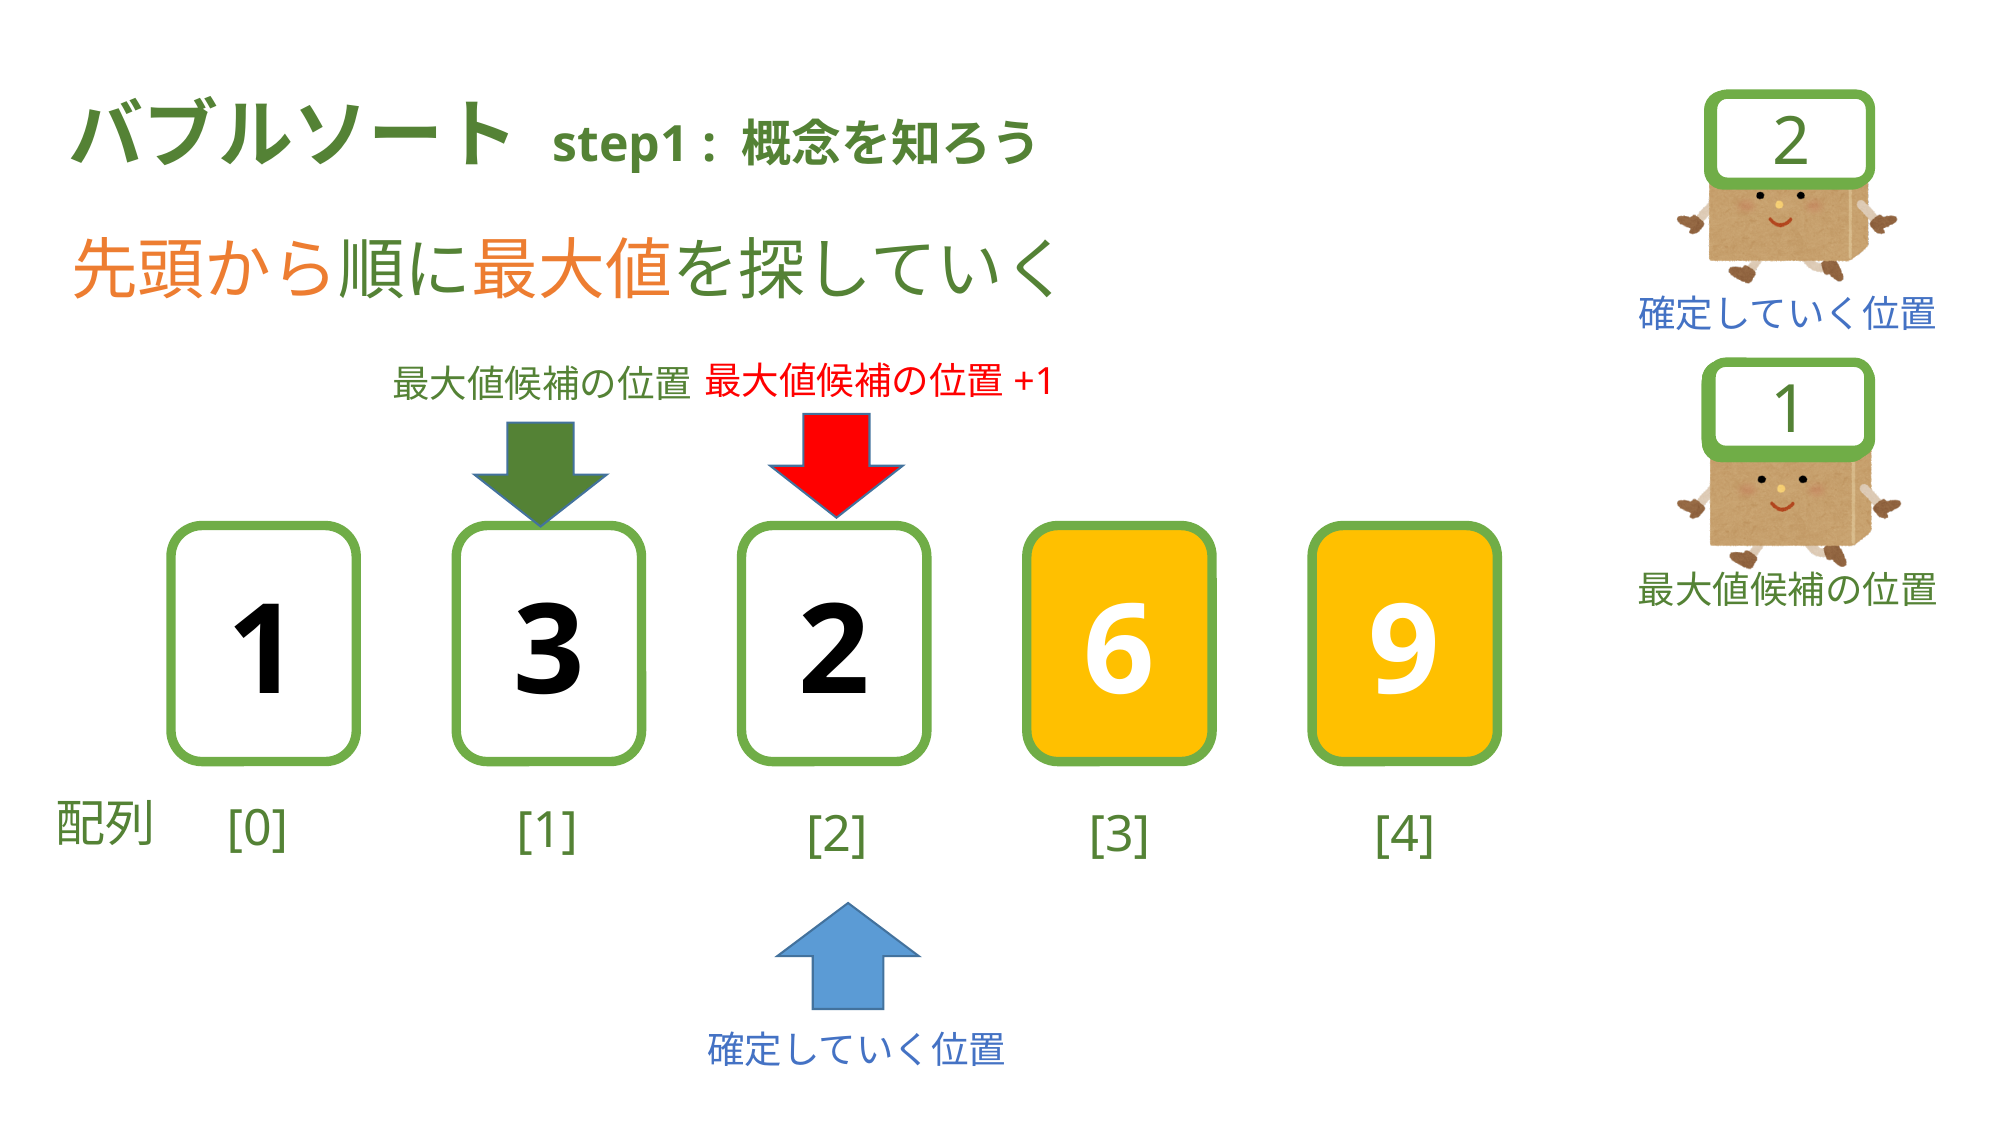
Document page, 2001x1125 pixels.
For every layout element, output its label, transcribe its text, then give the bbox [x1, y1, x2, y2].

text_box 1 [169, 524, 358, 763]
picture [1669, 96, 1903, 308]
text_box 最大値候補の位置+1 [689, 349, 1072, 410]
text_box 配列 [40, 784, 171, 860]
picture [1669, 378, 1907, 594]
text_box バブルソート step1 : 概念を知ろう [53, 78, 1057, 184]
text_box 1 [1709, 361, 1870, 378]
text_box 確定していく位置 [1623, 282, 1953, 343]
text_box [471, 421, 610, 528]
text_box 確定していく位置 [692, 1018, 1021, 1079]
text_box [2] [791, 794, 883, 870]
text_box [0] [211, 788, 304, 863]
text_box 最大値候補の位置 [377, 352, 708, 412]
text_box [3] [1073, 794, 1166, 870]
text_box 先頭から順に最大値を探していく [56, 219, 1086, 315]
text_box 2 [740, 524, 928, 763]
text_box [767, 412, 906, 519]
text_box 9 [1311, 524, 1499, 763]
text_box [1] [501, 790, 593, 866]
text_box [4] [1359, 794, 1451, 870]
text_box [774, 901, 922, 1011]
text_box 3 [455, 524, 643, 763]
text_box 6 [1025, 524, 1214, 763]
text_box 最大値候補の位置 [1622, 558, 1953, 619]
